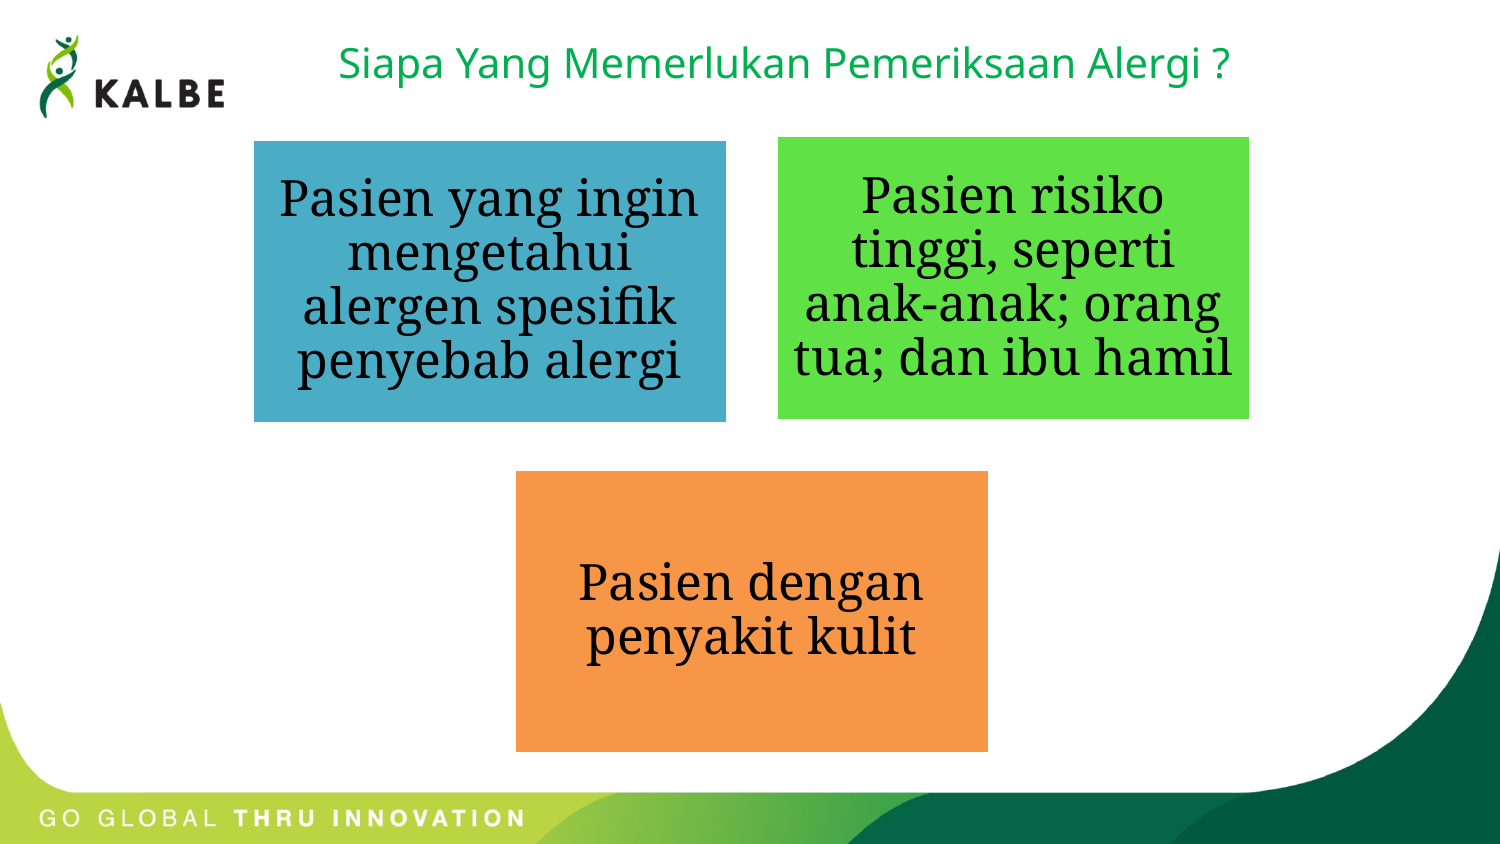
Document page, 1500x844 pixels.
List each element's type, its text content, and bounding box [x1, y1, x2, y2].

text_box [251, 111, 1252, 779]
picture [0, 0, 1500, 844]
text_box Siapa Yang Memerlukan Pemeriksaan Alergi ? [206, 21, 1363, 102]
